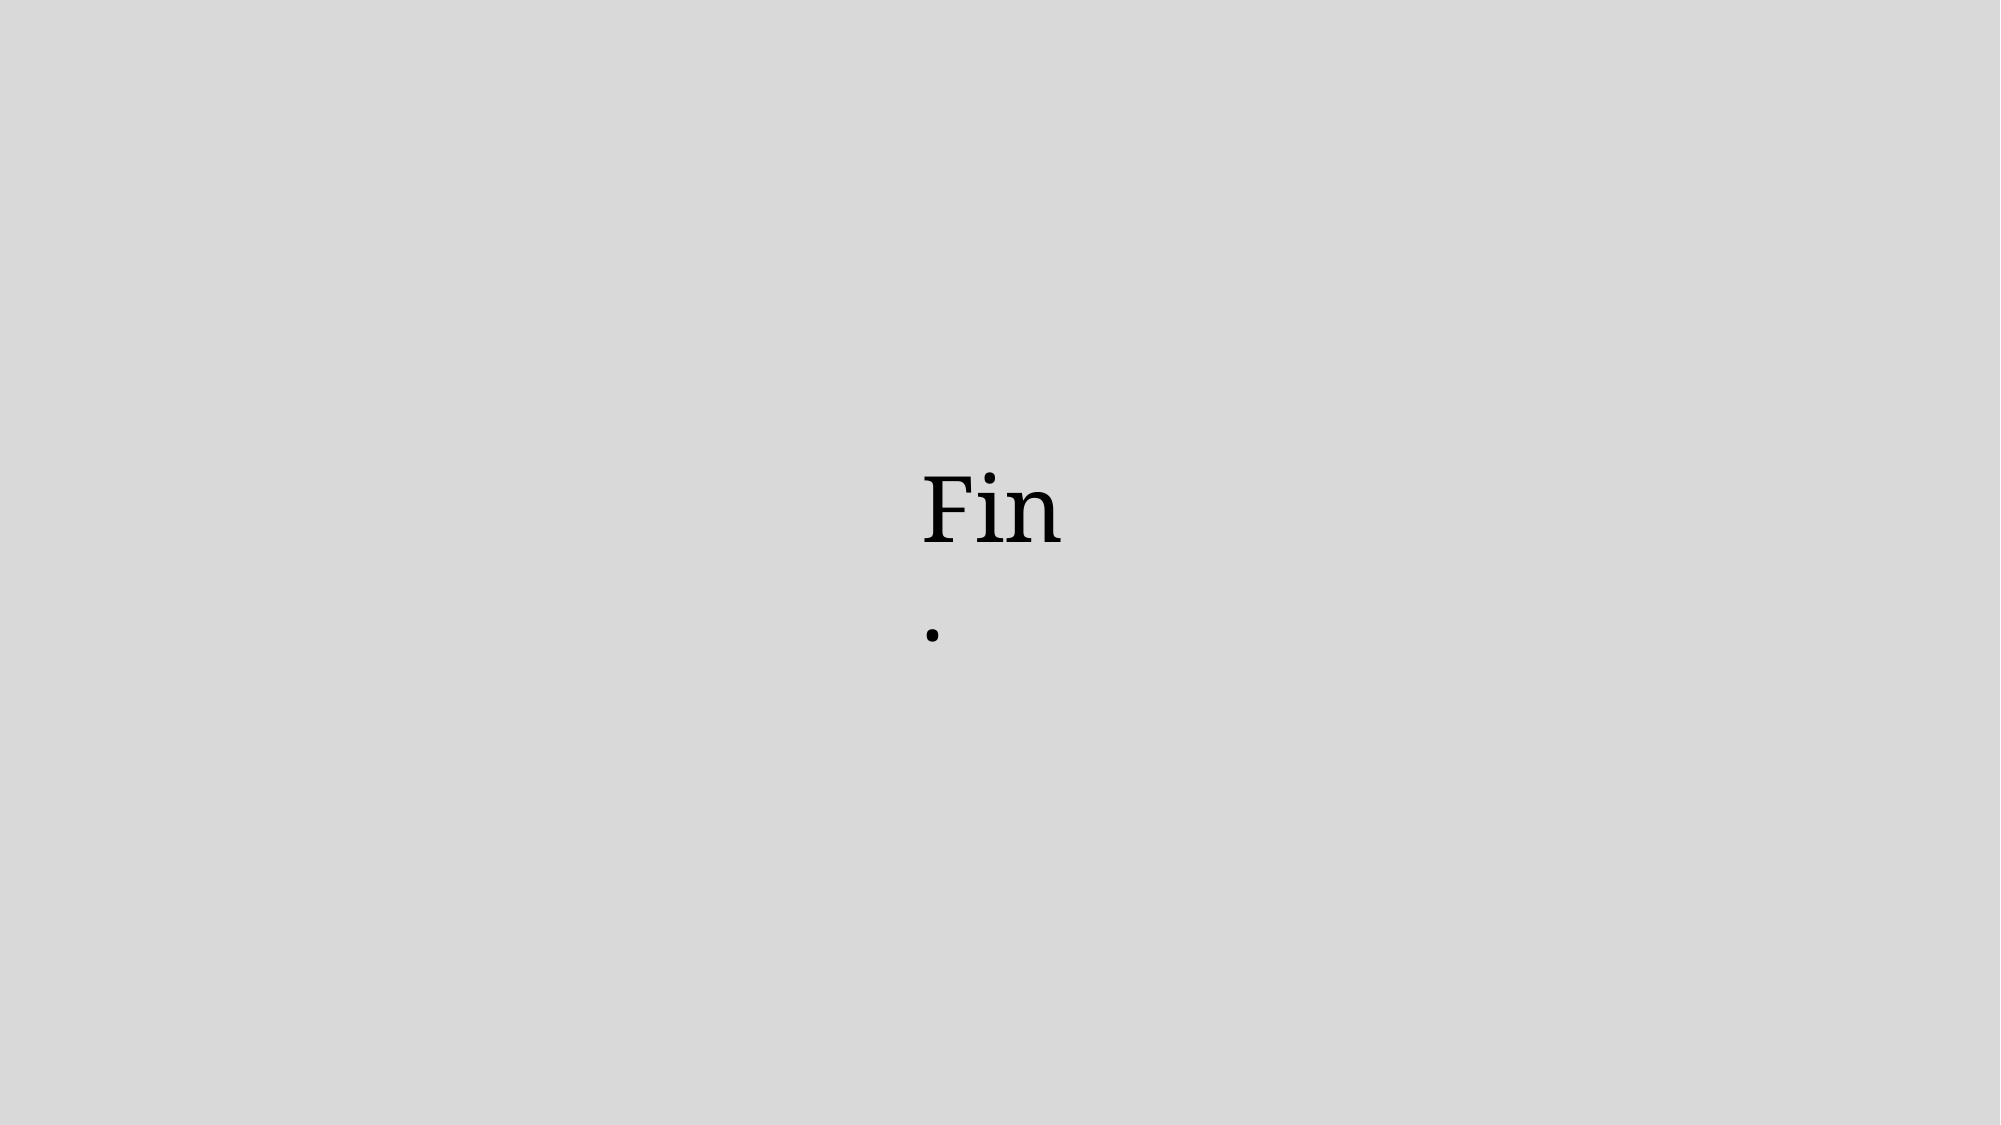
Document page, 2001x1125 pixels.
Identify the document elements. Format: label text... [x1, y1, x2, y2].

title Fin. [906, 453, 1094, 672]
